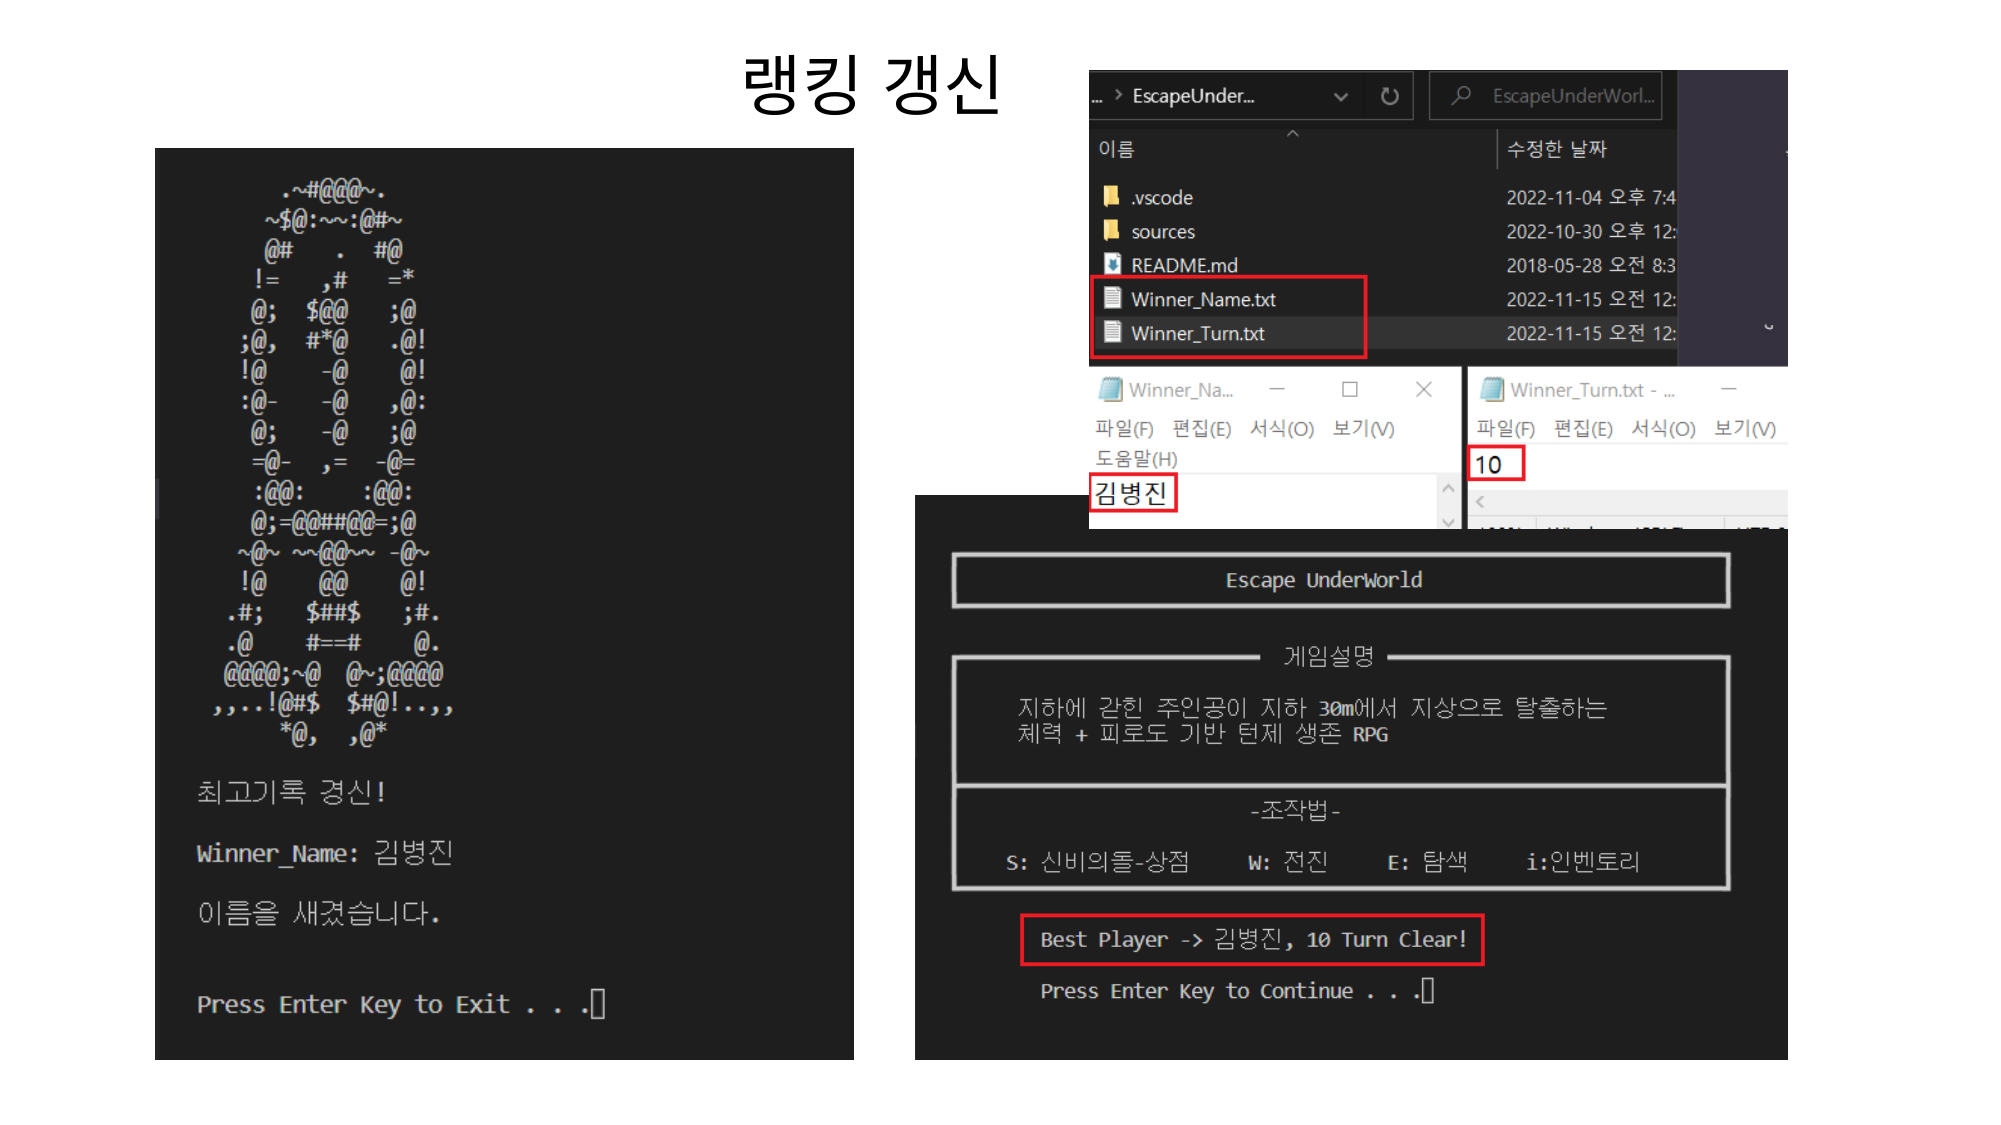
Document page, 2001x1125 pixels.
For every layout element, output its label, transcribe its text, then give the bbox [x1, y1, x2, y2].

text_box 랭킹 갱신 [583, 36, 1163, 131]
picture [915, 70, 1788, 1061]
picture [154, 148, 854, 1061]
